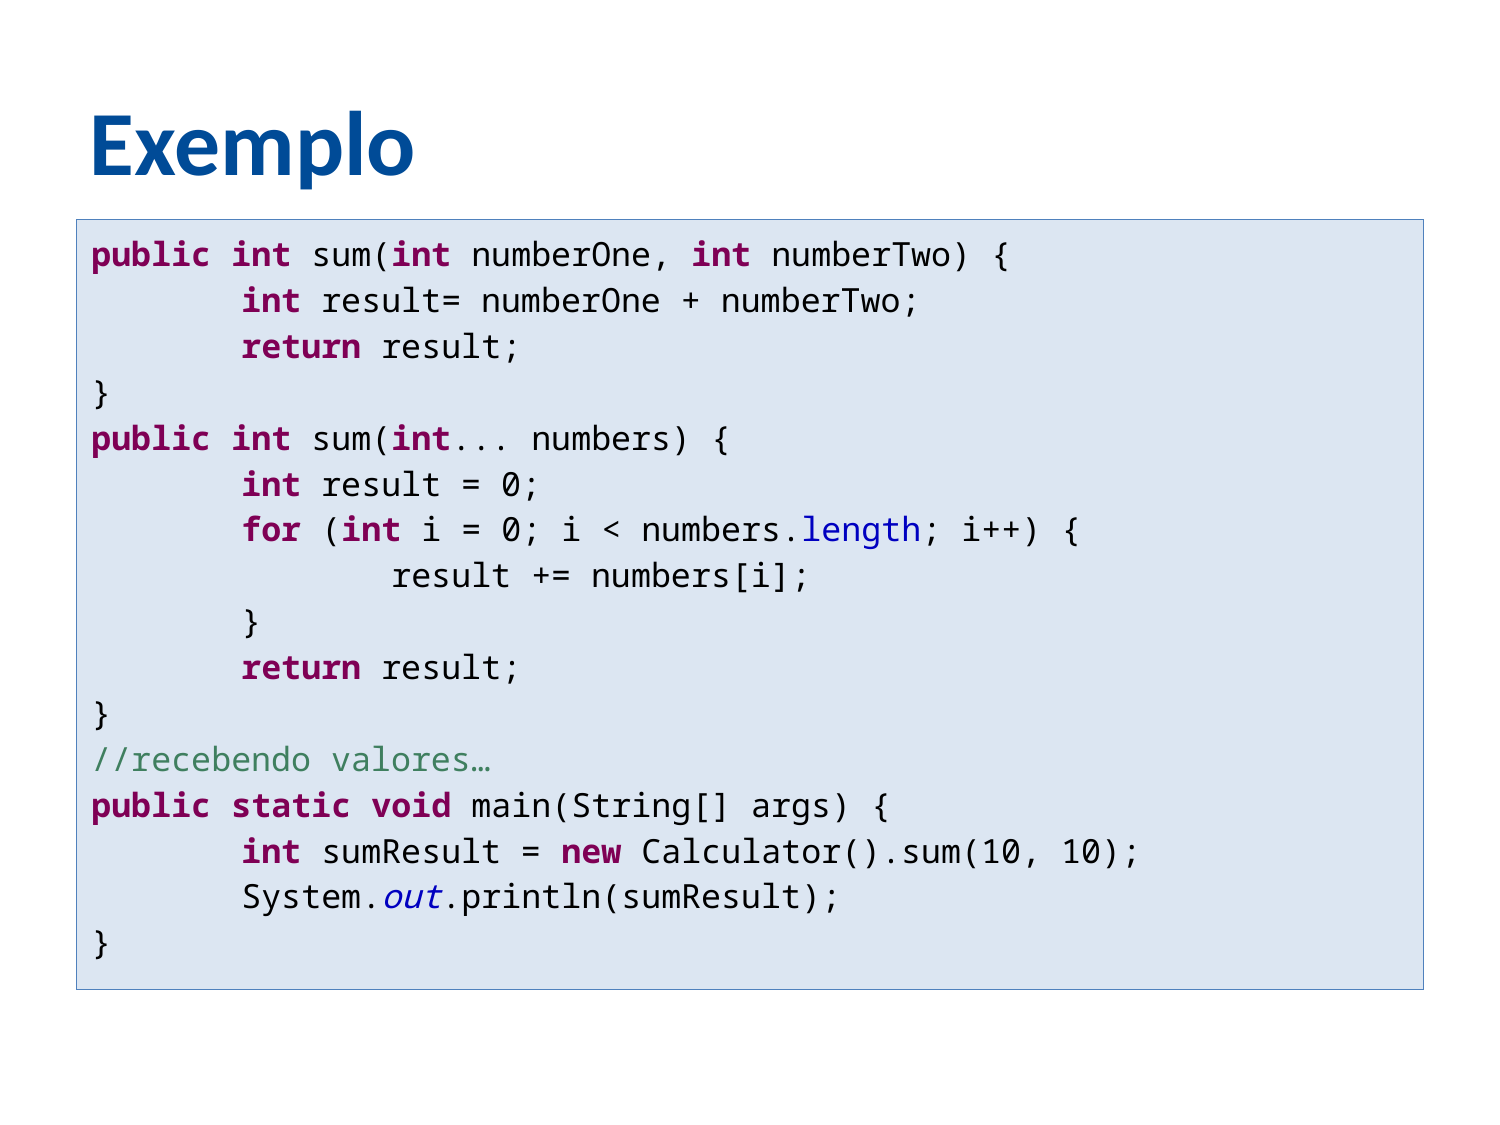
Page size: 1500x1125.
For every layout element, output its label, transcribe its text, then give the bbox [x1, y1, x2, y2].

text_box Exemplo [75, 45, 1425, 233]
text_box public int sum(int numberOne, int numberTwo) { int result= numberOne + numberTwo; return result; } public int sum(int... numbers) { int result = 0; for (int i = 0; i < numbers.length; i++) { result += numbers[i]; } return result; } //recebendo valores… public static void main(String[] args) { int sumResult = new Calculator().sum(10, 10); System.out.println(sumResult); } [76, 219, 1424, 990]
text_box [75, 262, 1425, 1005]
